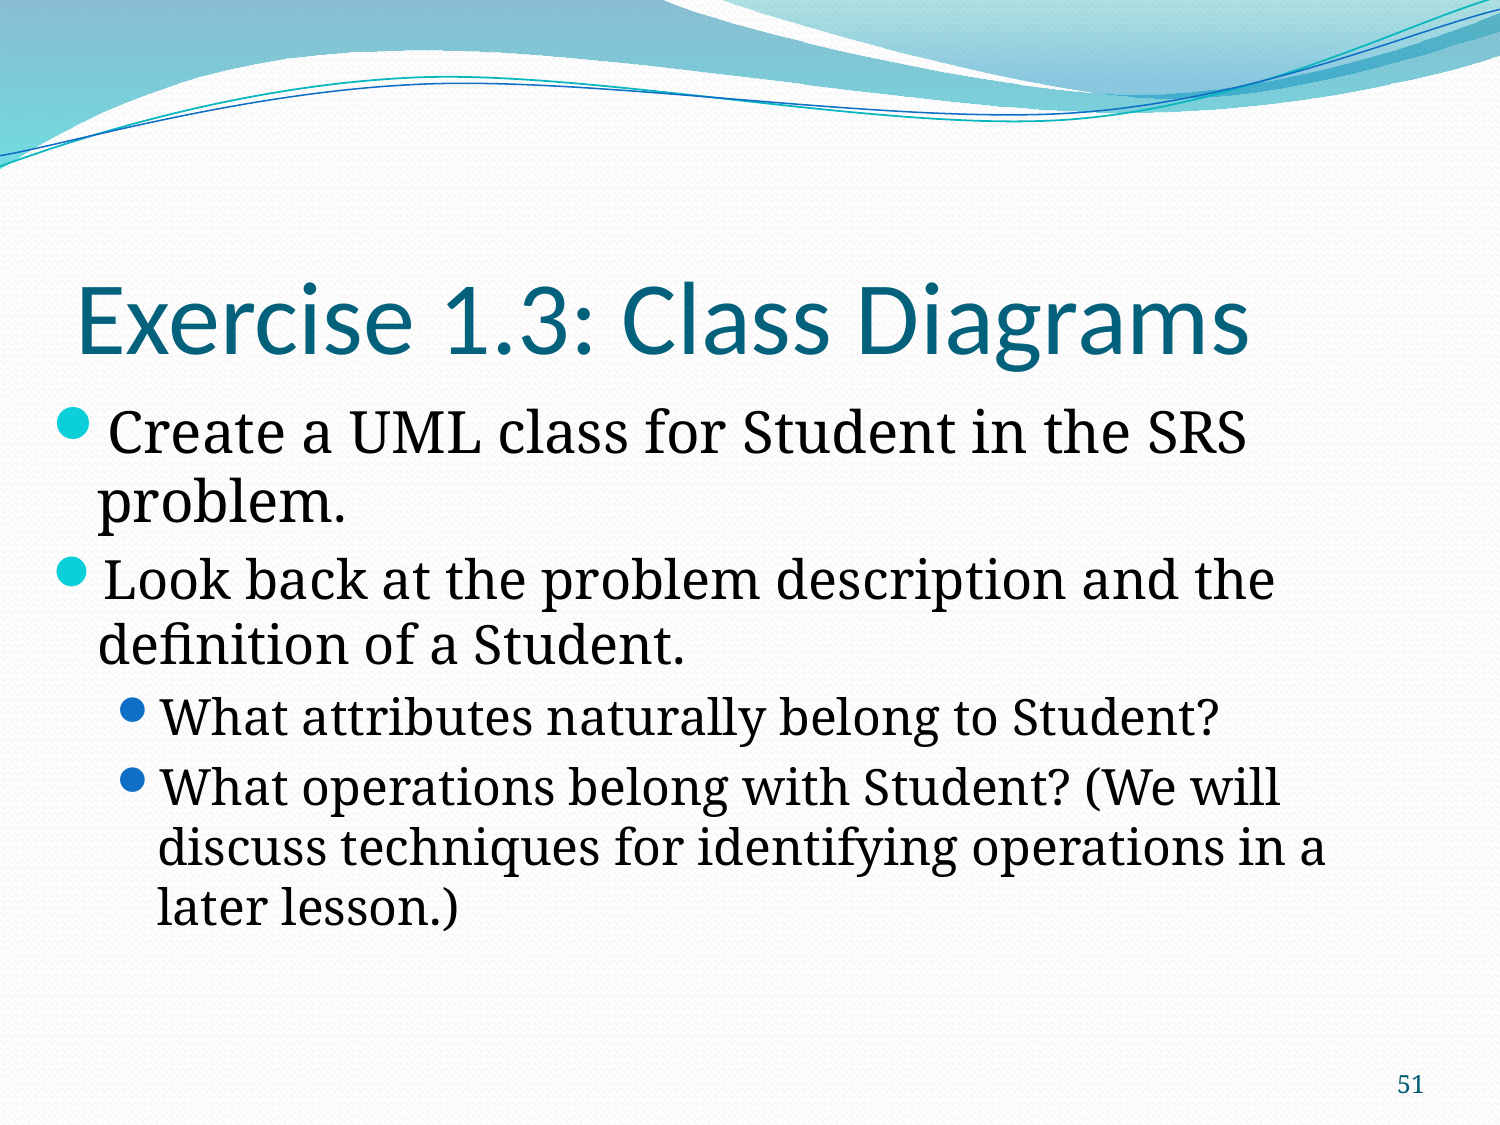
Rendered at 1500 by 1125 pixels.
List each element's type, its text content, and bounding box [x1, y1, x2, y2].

title Exercise 1.3: Class Diagrams [75, 149, 1413, 375]
slide_number 51 [1299, 1042, 1425, 1103]
list Create a UML class for Student in the SRS problem. Look back at the problem description and the definition of a Student. What attributes naturally belong to Student? What operations belong with Student? (We will discuss techniques for identifying operations in a later lesson.) [37, 387, 1425, 1038]
